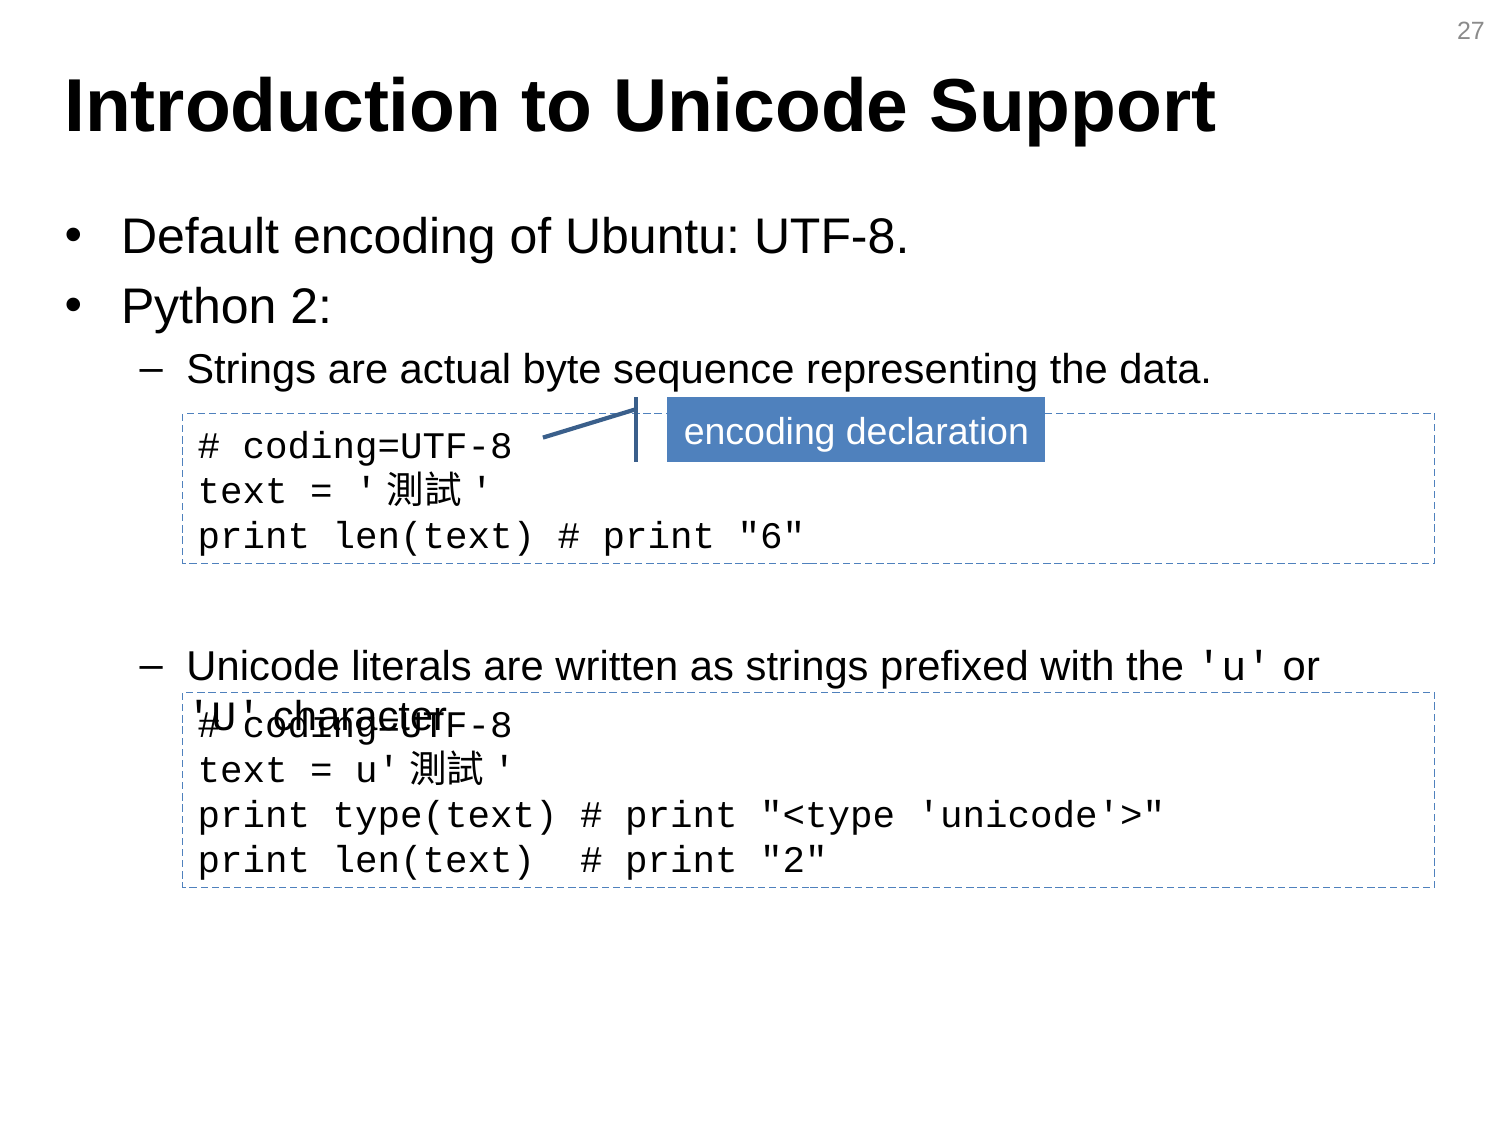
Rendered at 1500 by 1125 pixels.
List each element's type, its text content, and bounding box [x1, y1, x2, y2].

text_box encoding declaration [542, 397, 638, 462]
list Default encoding of Ubuntu: UTF-8. Python 2: Strings are actual byte sequence representing the data. Unicode literals are written as strings prefixed with the 'u' or 'U' character [49, 196, 1400, 939]
text_box # coding=UTF-8 text = u'測試' print type(text) # print "<type 'unicode'>" print len(text) # print "2" [182, 692, 1435, 888]
title Introduction to Unicode Support [49, 7, 1400, 195]
text_box # coding=UTF-8 text = '測試' print len(text) # print "6" [182, 413, 1435, 564]
slide_number 27 [1149, 0, 1500, 60]
text_box encoding declaration [667, 397, 1045, 462]
